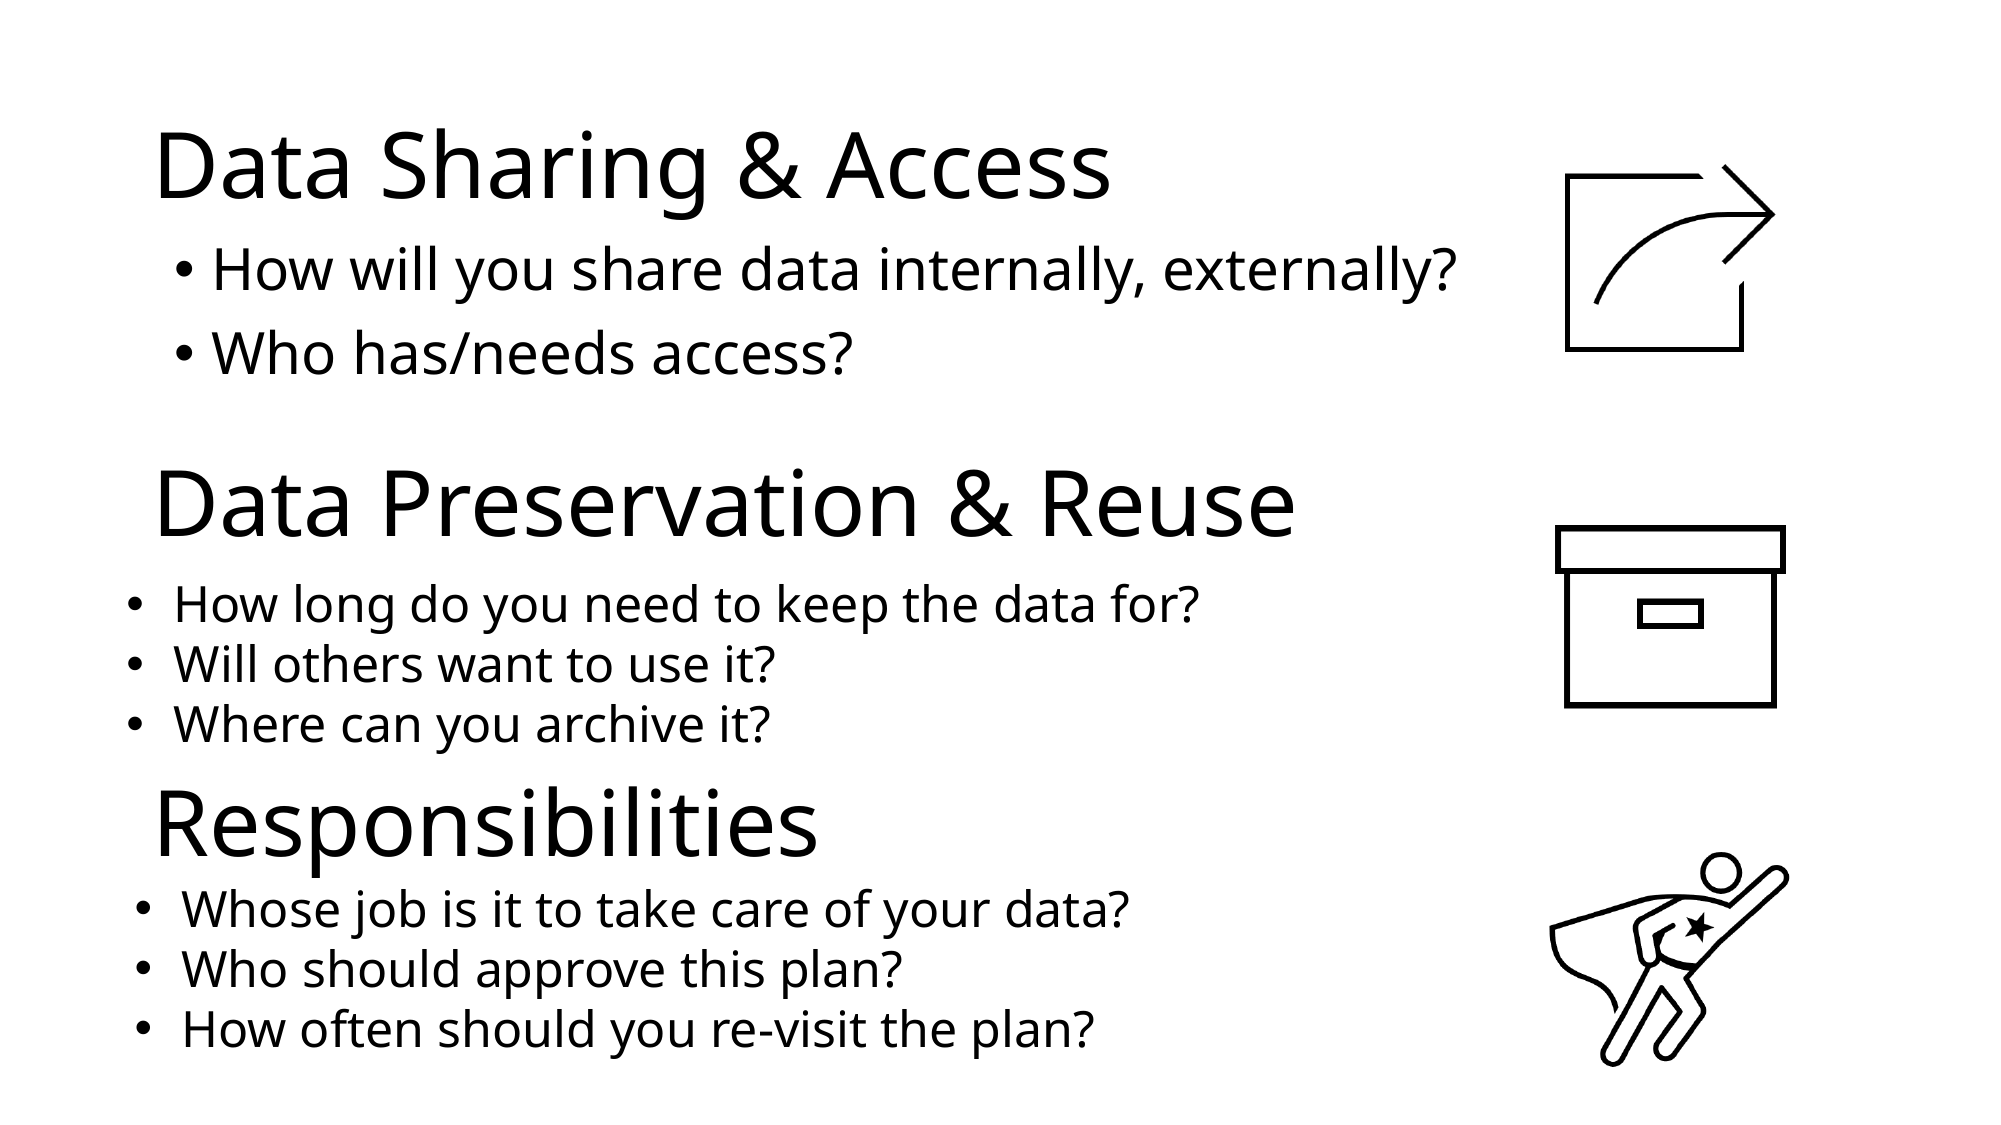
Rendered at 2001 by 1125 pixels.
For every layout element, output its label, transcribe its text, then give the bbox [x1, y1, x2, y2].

text_box Data Preservation & Reuse [137, 397, 1863, 616]
picture [1543, 833, 1796, 1085]
title Data Sharing & Access [137, 59, 1863, 278]
picture [1546, 134, 1793, 381]
text_box Responsibilities [137, 717, 1863, 936]
text_box How long do you need to keep the data for? Will others want to use it? Where can you archive it? [111, 565, 1216, 761]
list How will you share data internally, externally? Who has/needs access? [159, 232, 1885, 947]
text_box Whose job is it to take care of your data? Who should approve this plan? How often should you re-visit the plan? [119, 870, 1146, 1066]
picture [1523, 470, 1816, 763]
